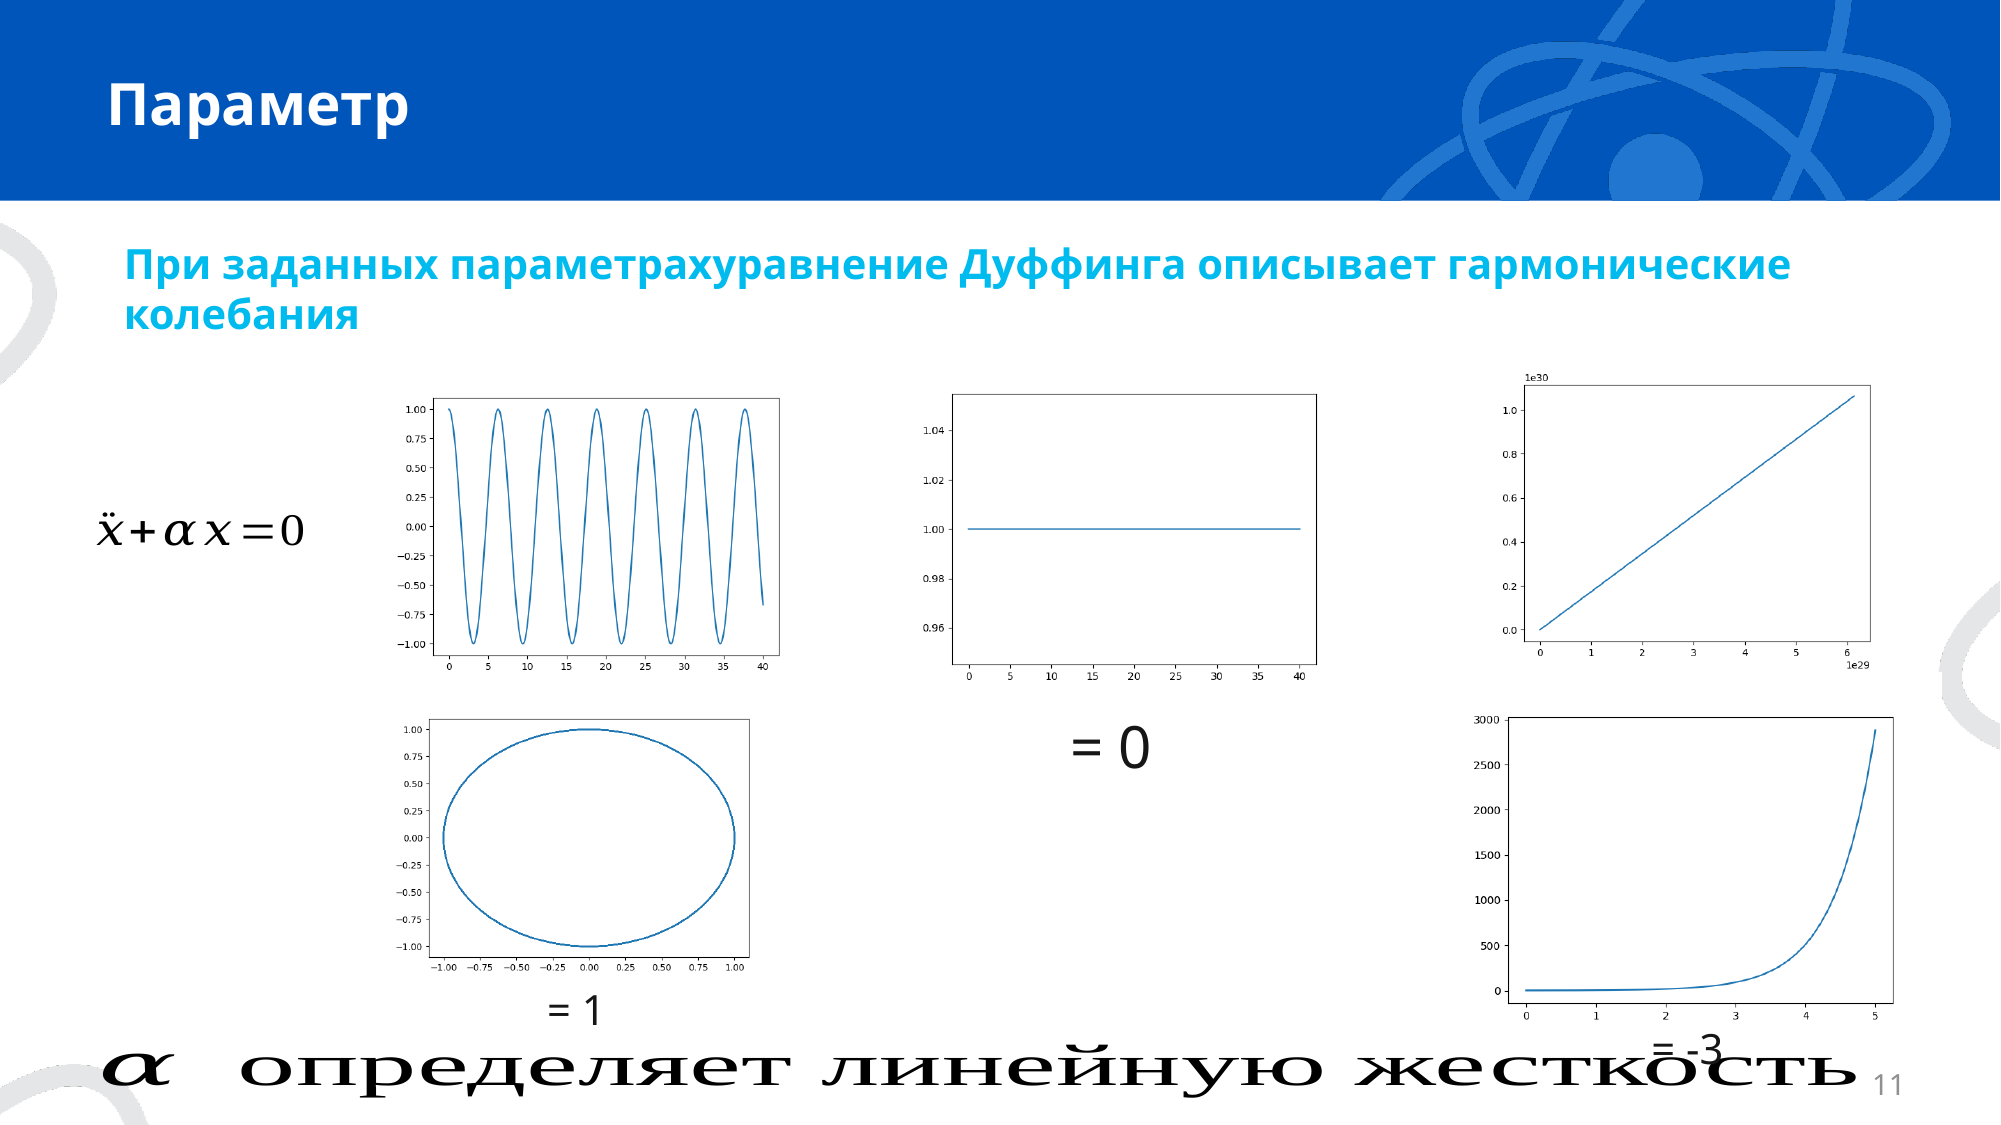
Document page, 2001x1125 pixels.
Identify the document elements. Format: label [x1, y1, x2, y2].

picture [1318, 0, 2000, 201]
picture [156, 1063, 162, 1082]
picture [0, 208, 122, 456]
picture [0, 1032, 162, 1125]
picture [115, 1057, 145, 1083]
picture [377, 357, 823, 991]
picture [893, 351, 1363, 703]
picture [1446, 344, 2001, 1044]
